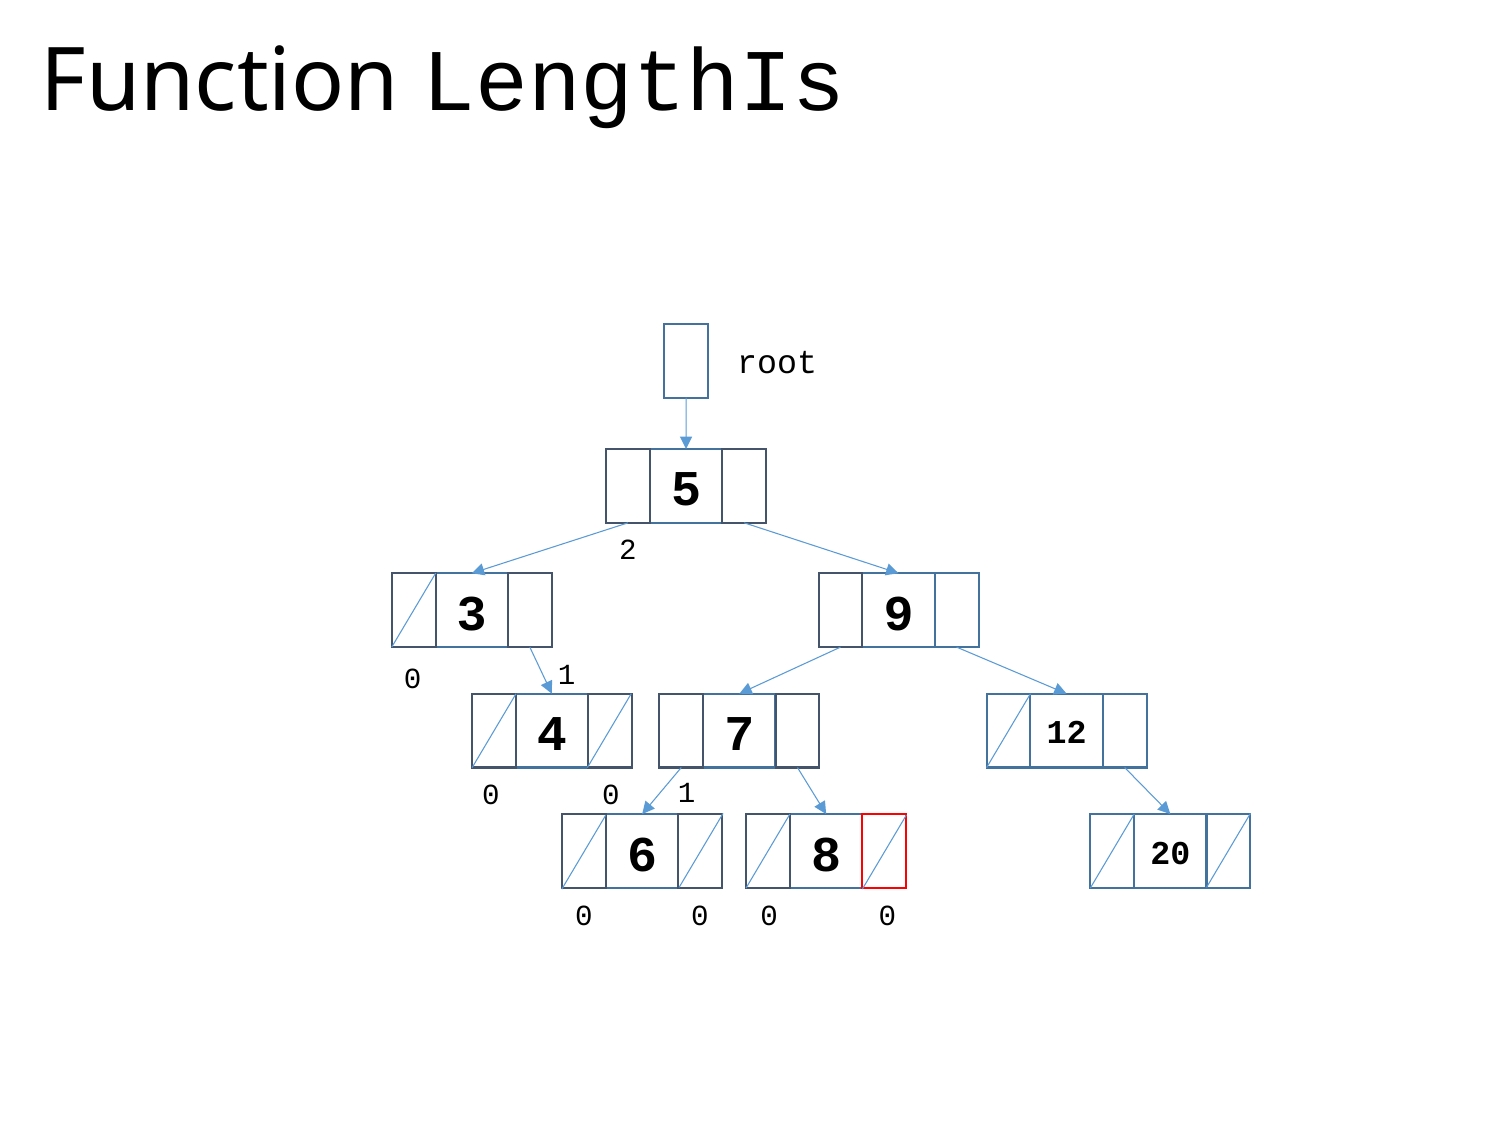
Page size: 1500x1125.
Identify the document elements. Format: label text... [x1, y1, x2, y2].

text_box 12 [1031, 693, 1102, 769]
text_box 0 [587, 767, 635, 818]
text_box [721, 448, 767, 524]
title Function LengthIs [25, 26, 1469, 138]
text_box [561, 815, 606, 889]
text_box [746, 813, 790, 888]
text_box 0 [745, 888, 793, 939]
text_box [679, 813, 724, 888]
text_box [1124, 767, 1171, 815]
text_box 0 [389, 652, 437, 703]
text_box 6 [607, 813, 677, 889]
text_box [1102, 693, 1148, 769]
text_box root [722, 332, 1041, 388]
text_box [391, 573, 436, 648]
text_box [739, 647, 841, 694]
text_box 8 [791, 813, 861, 889]
text_box 2 [628, 522, 652, 573]
text_box [934, 572, 980, 648]
text_box 0 [676, 888, 724, 939]
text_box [862, 815, 907, 889]
text_box [663, 323, 709, 399]
text_box 9 [863, 572, 934, 648]
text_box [1206, 813, 1251, 888]
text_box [472, 693, 517, 768]
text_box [1090, 813, 1135, 888]
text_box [471, 522, 628, 574]
text_box 0 [467, 767, 515, 818]
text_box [797, 767, 827, 815]
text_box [744, 522, 899, 574]
text_box 1 [543, 648, 591, 698]
text_box 0 [864, 888, 912, 939]
text_box 7 [704, 693, 775, 769]
text_box 20 [1135, 813, 1206, 889]
text_box [507, 574, 553, 648]
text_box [986, 693, 1031, 768]
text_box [642, 767, 682, 815]
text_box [587, 693, 632, 768]
text_box 0 [560, 888, 608, 939]
text_box 3 [437, 572, 507, 648]
text_box [658, 693, 704, 767]
text_box [605, 448, 651, 522]
text_box [775, 694, 820, 769]
text_box 1 [663, 765, 711, 813]
text_box 4 [517, 693, 587, 769]
text_box [818, 574, 863, 648]
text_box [956, 647, 1067, 694]
text_box 5 [651, 448, 721, 524]
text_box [529, 647, 552, 694]
